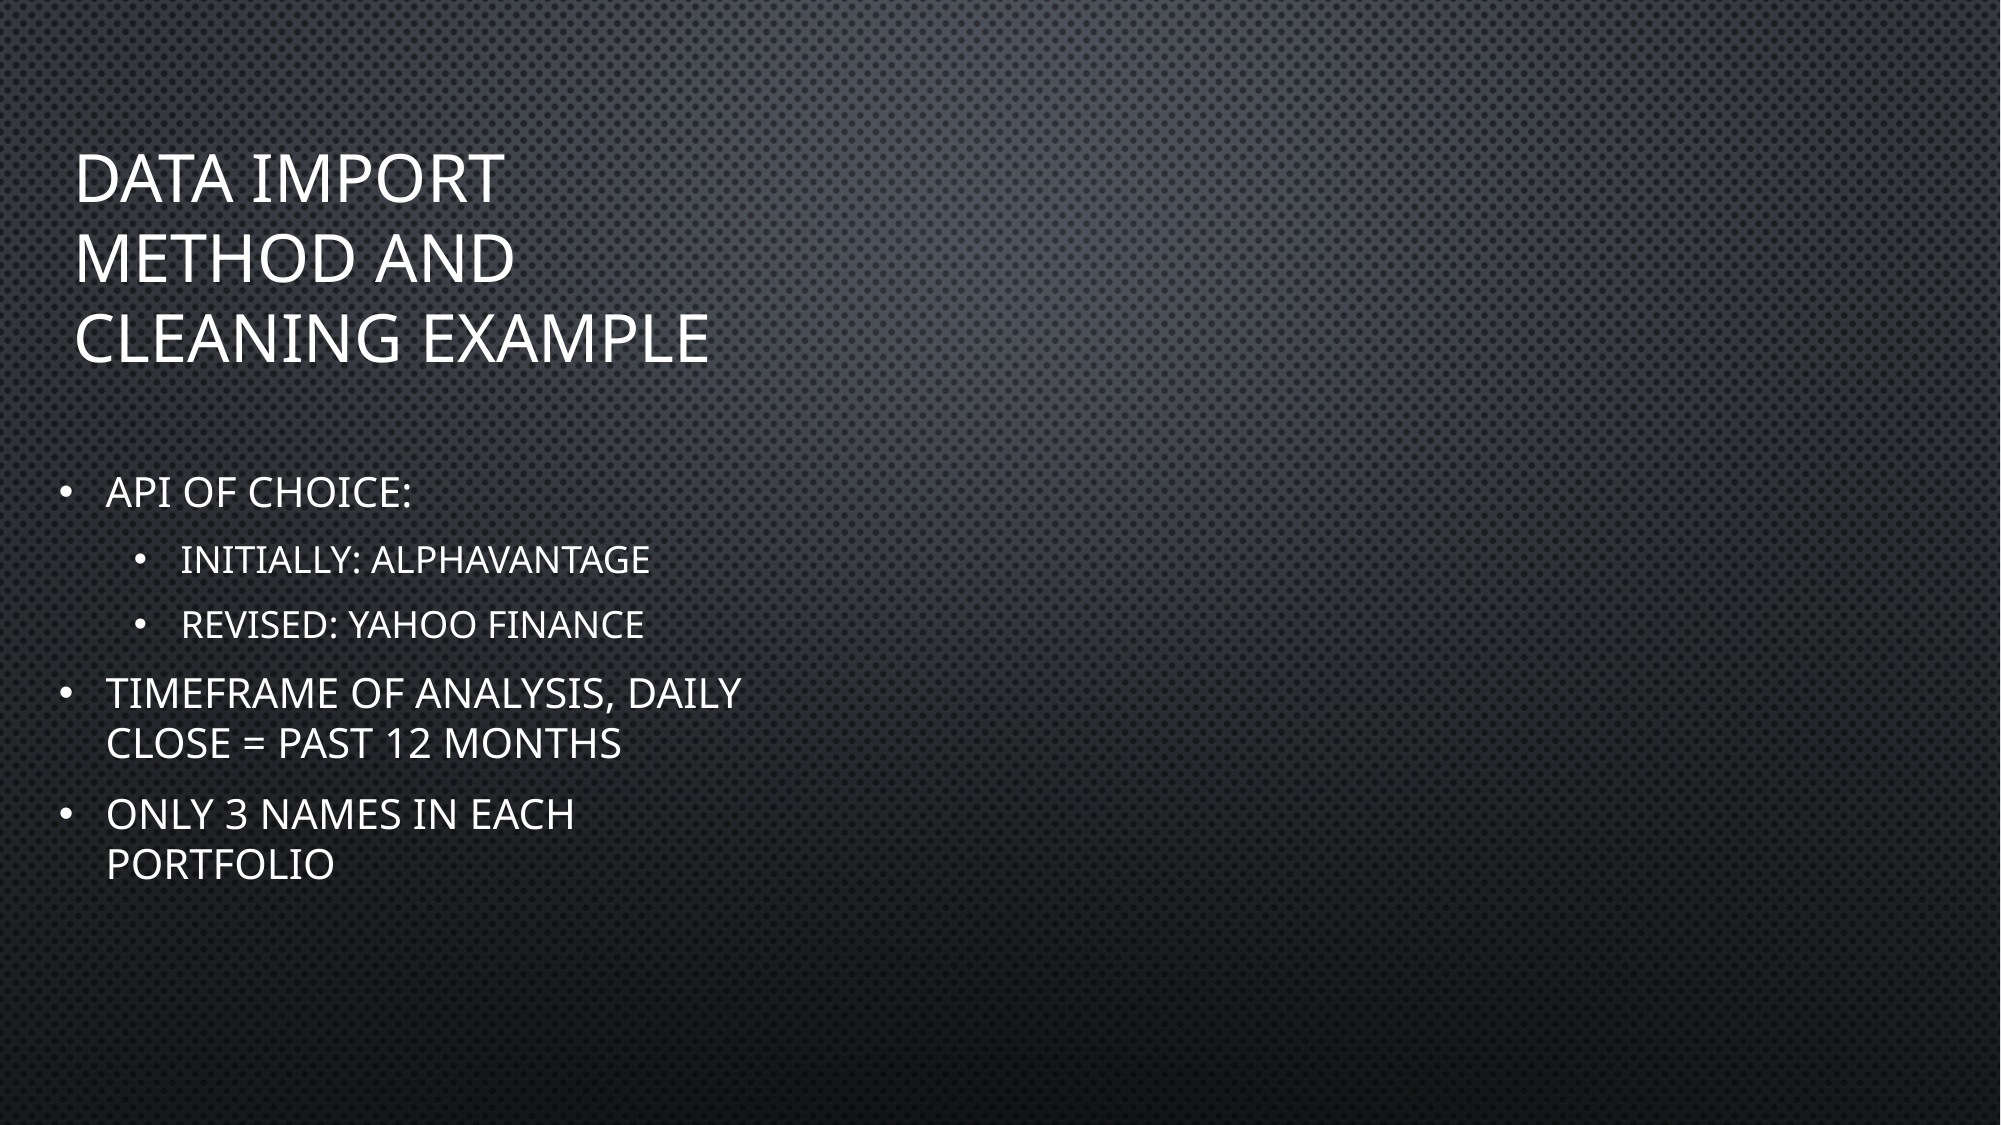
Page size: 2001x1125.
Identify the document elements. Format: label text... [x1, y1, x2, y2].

title Data import Method and Cleaning Example [58, 99, 799, 413]
list API of Choice: Initially: Alphavantage Revised: Yahoo Finance Timeframe of Analysis, daily close = Past 12 Months Only 3 names in each portfolio [43, 456, 784, 969]
